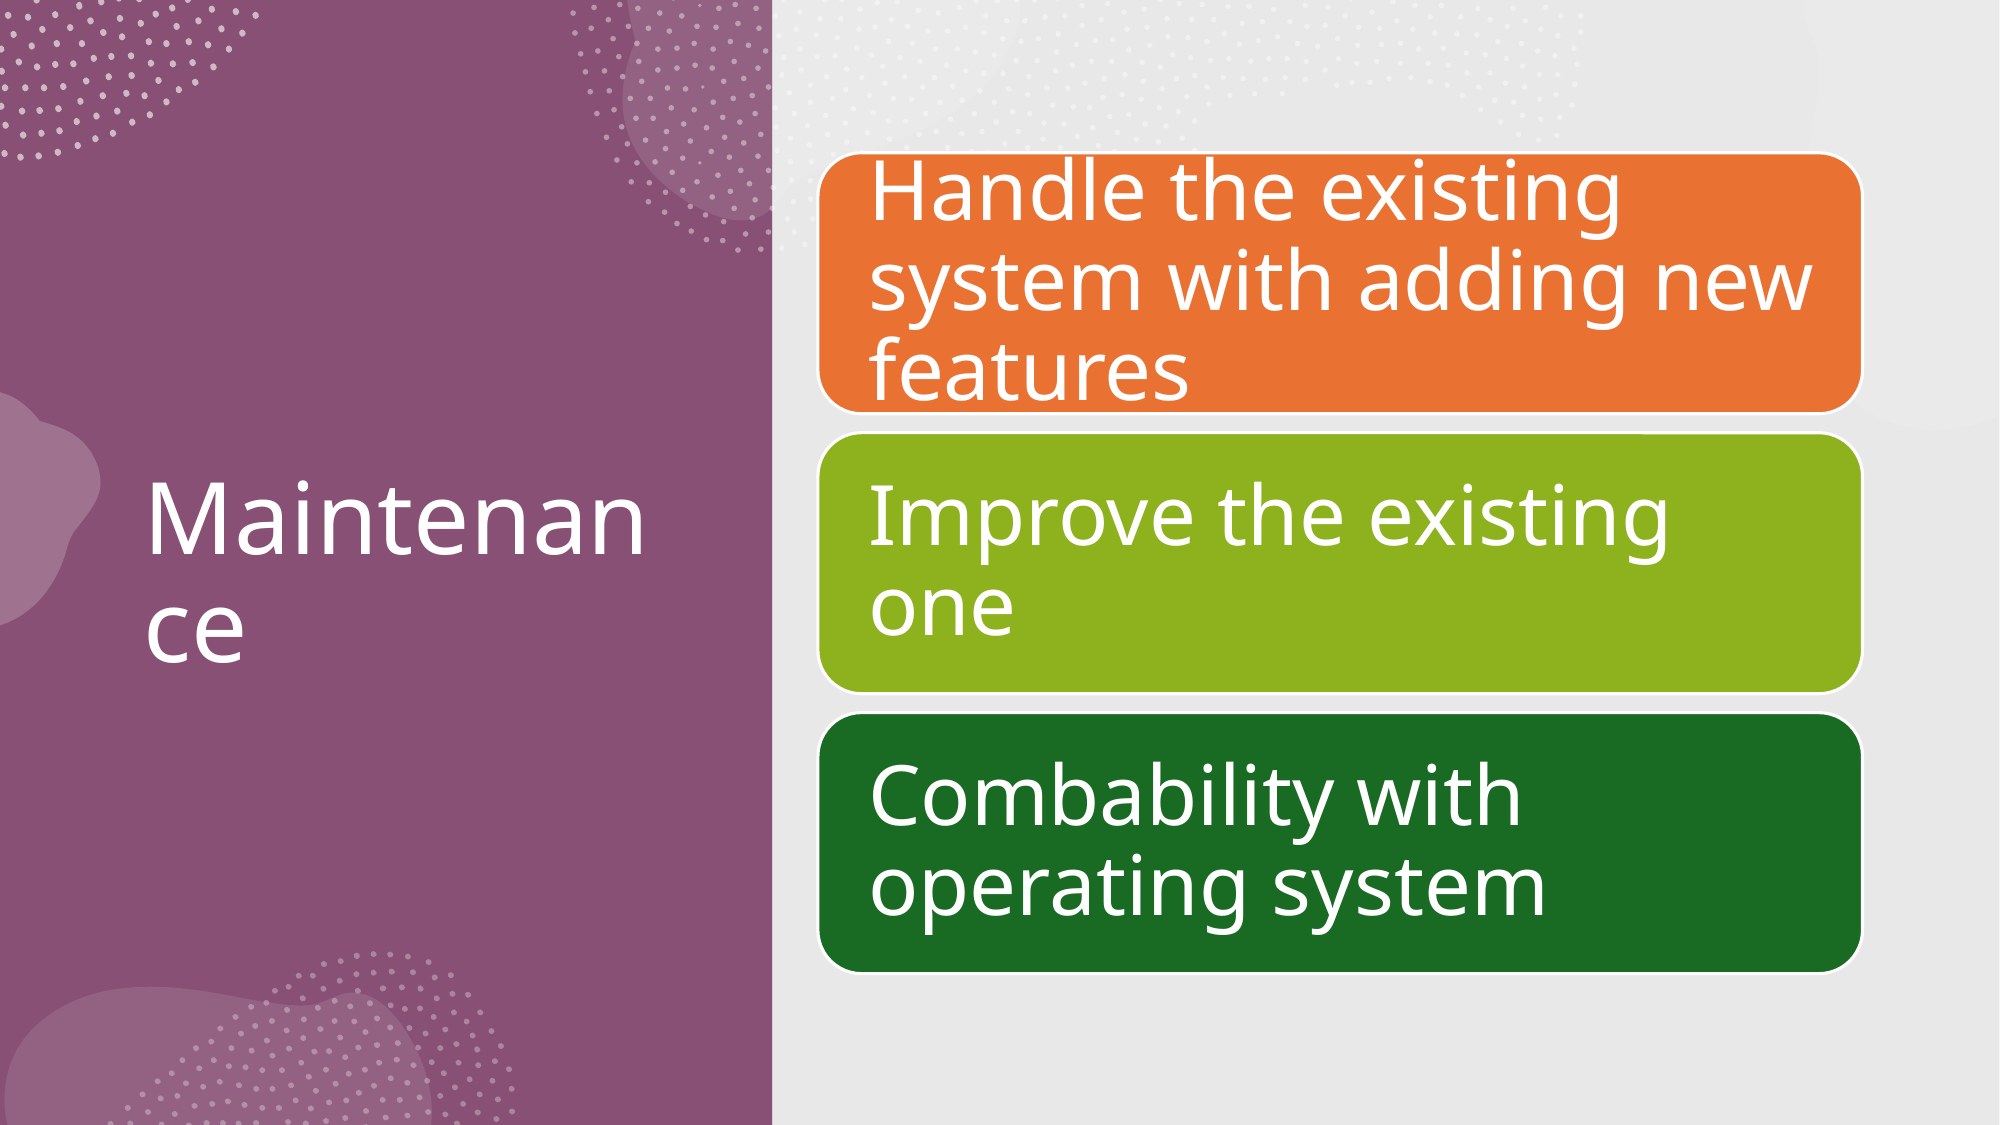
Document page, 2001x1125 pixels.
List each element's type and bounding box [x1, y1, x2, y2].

list [817, 37, 1864, 1090]
text_box [0, 0, 2000, 1125]
